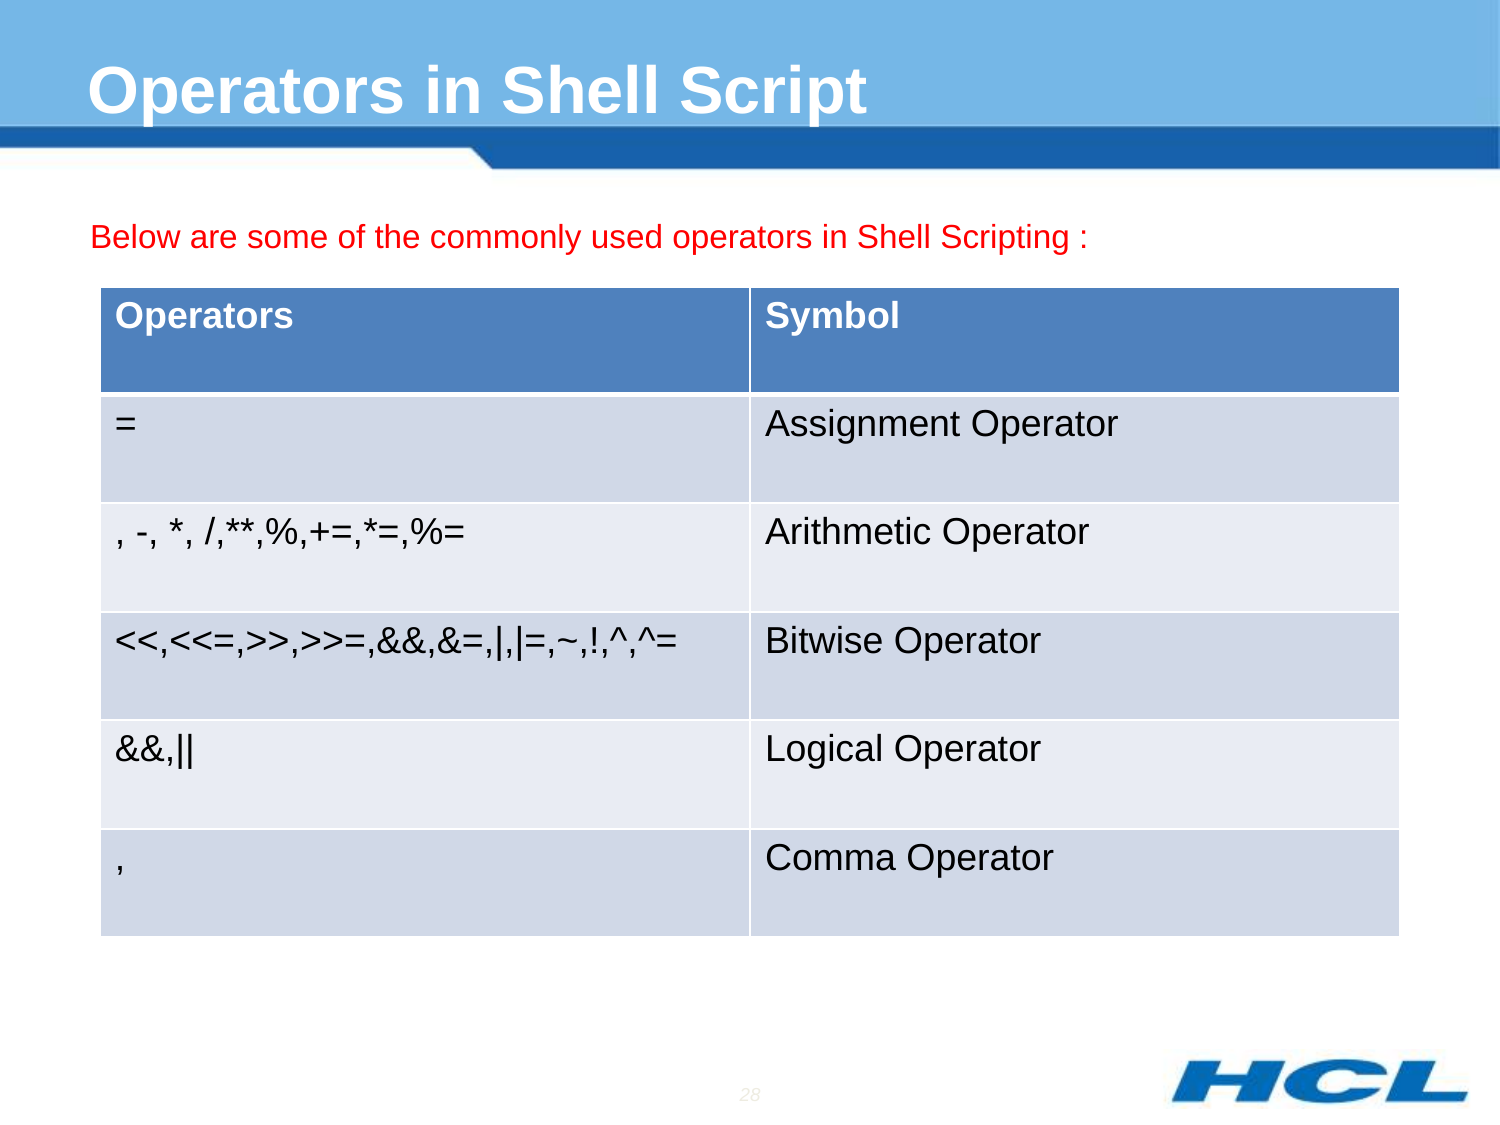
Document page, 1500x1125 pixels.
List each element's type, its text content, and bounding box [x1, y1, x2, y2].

list Below are some of the commonly used operators in Shell Scripting : [74, 191, 1456, 1051]
table_cell Assignment Operator [751, 397, 1399, 502]
slide_number 28 [574, 1074, 926, 1115]
table_cell Arithmetic Operator [751, 504, 1399, 611]
table_cell <<,<<=,>>,>>=,&&,&=,|,|=,~,!,^,^= [101, 613, 749, 719]
picture [1140, 1049, 1500, 1109]
table_header Operators [101, 288, 749, 392]
table_cell , -, *, /,**,%,+=,*=,%= [101, 504, 749, 611]
picture [0, 0, 1500, 188]
table_cell Logical Operator [751, 721, 1399, 828]
table_cell Bitwise Operator [751, 613, 1399, 719]
table_header Symbol [751, 288, 1399, 392]
table_cell , [101, 830, 749, 936]
table_cell = [101, 397, 749, 502]
table_cell Comma Operator [751, 830, 1399, 936]
table_cell &&,|| [101, 721, 749, 828]
title Operators in Shell Script [71, 11, 1423, 163]
